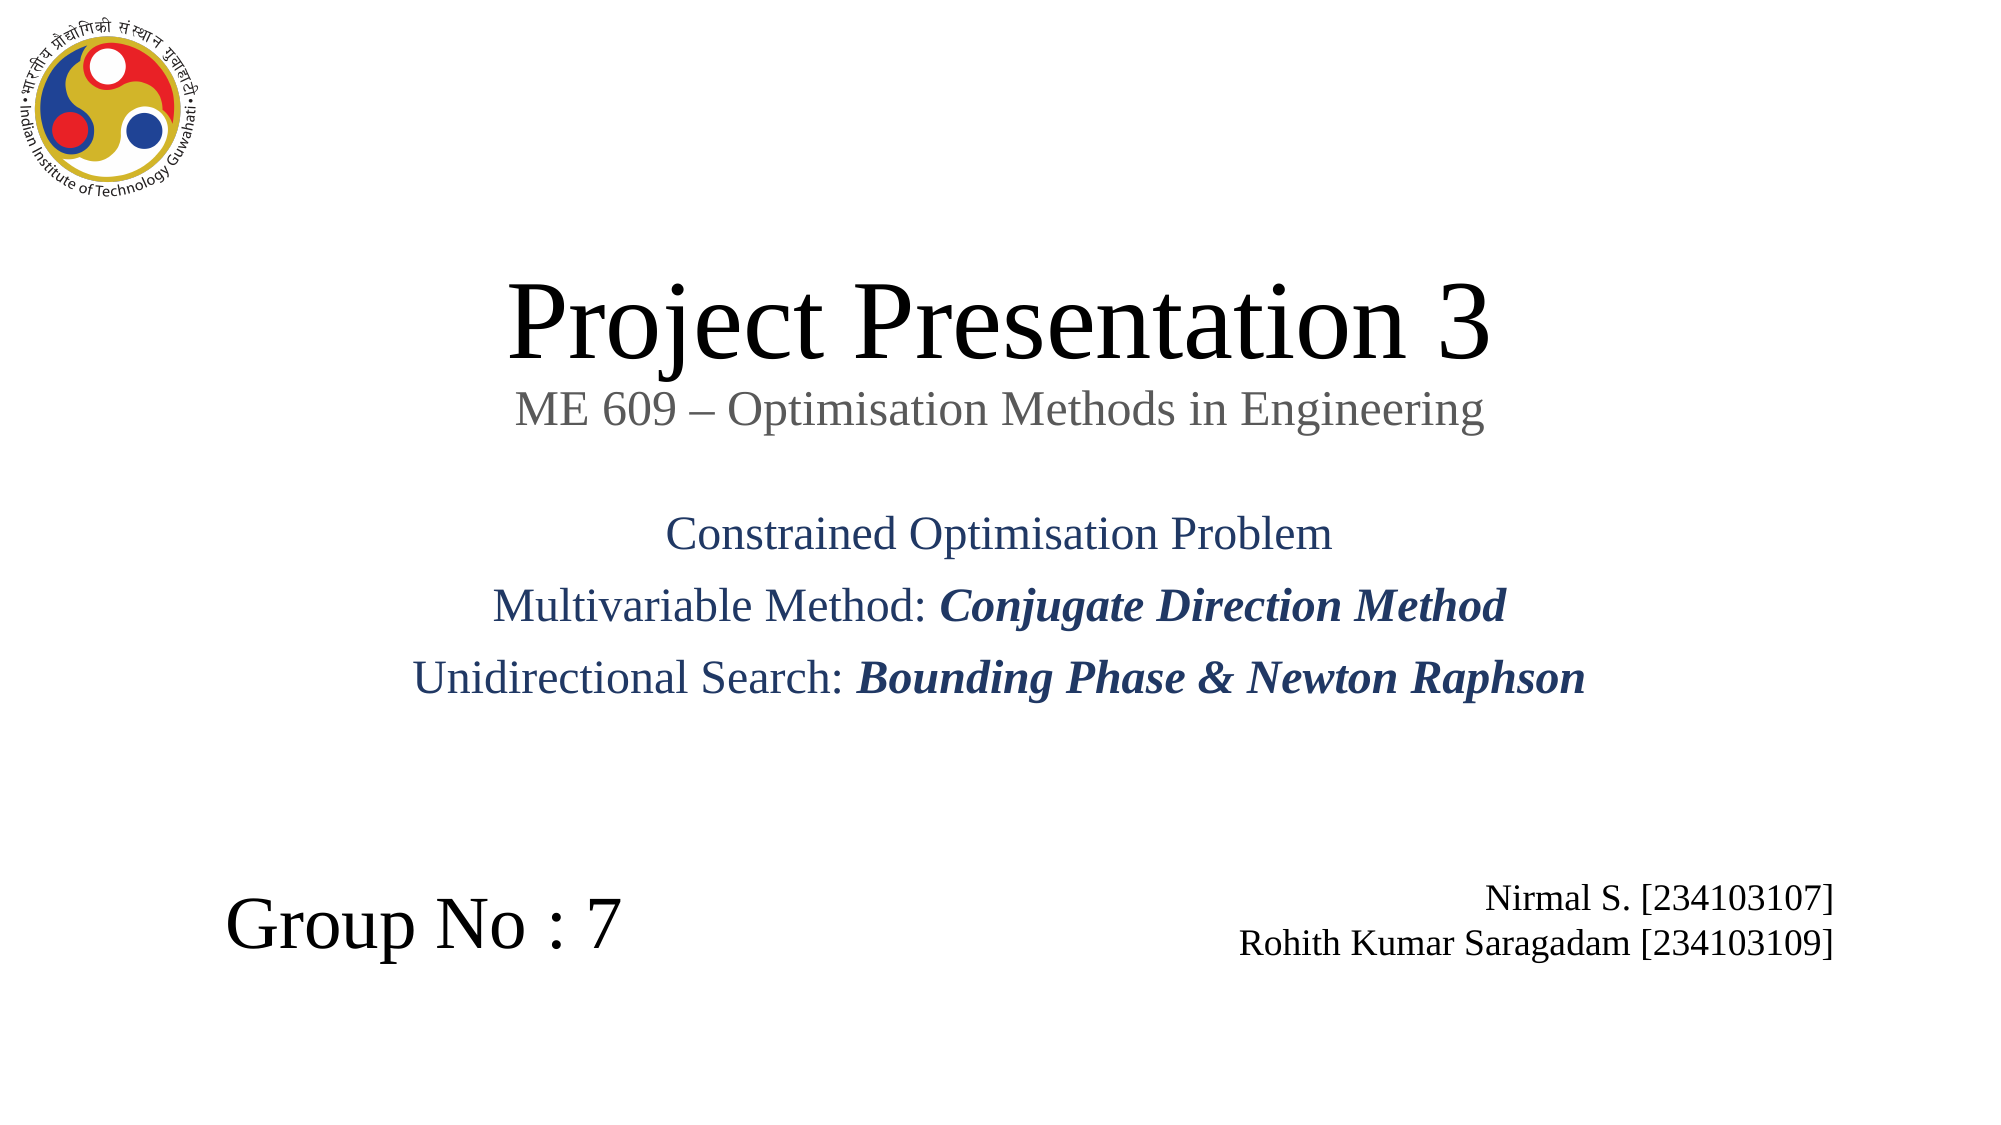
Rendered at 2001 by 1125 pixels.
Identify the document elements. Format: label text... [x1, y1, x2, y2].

title Project Presentation 3 ME 609 – Optimisation Methods in Engineering [249, 184, 1750, 445]
text_box Nirmal S. [234103107] Rohith Kumar Saragadam [234103109] [1214, 865, 1850, 1016]
picture [14, 14, 200, 202]
subtitle Constrained Optimisation Problem Multivariable Method: Conjugate Direction Method Unidirectional Search: Bounding Phase & Newton Raphson [249, 500, 1750, 713]
text_box Group No : 7 [106, 865, 742, 971]
